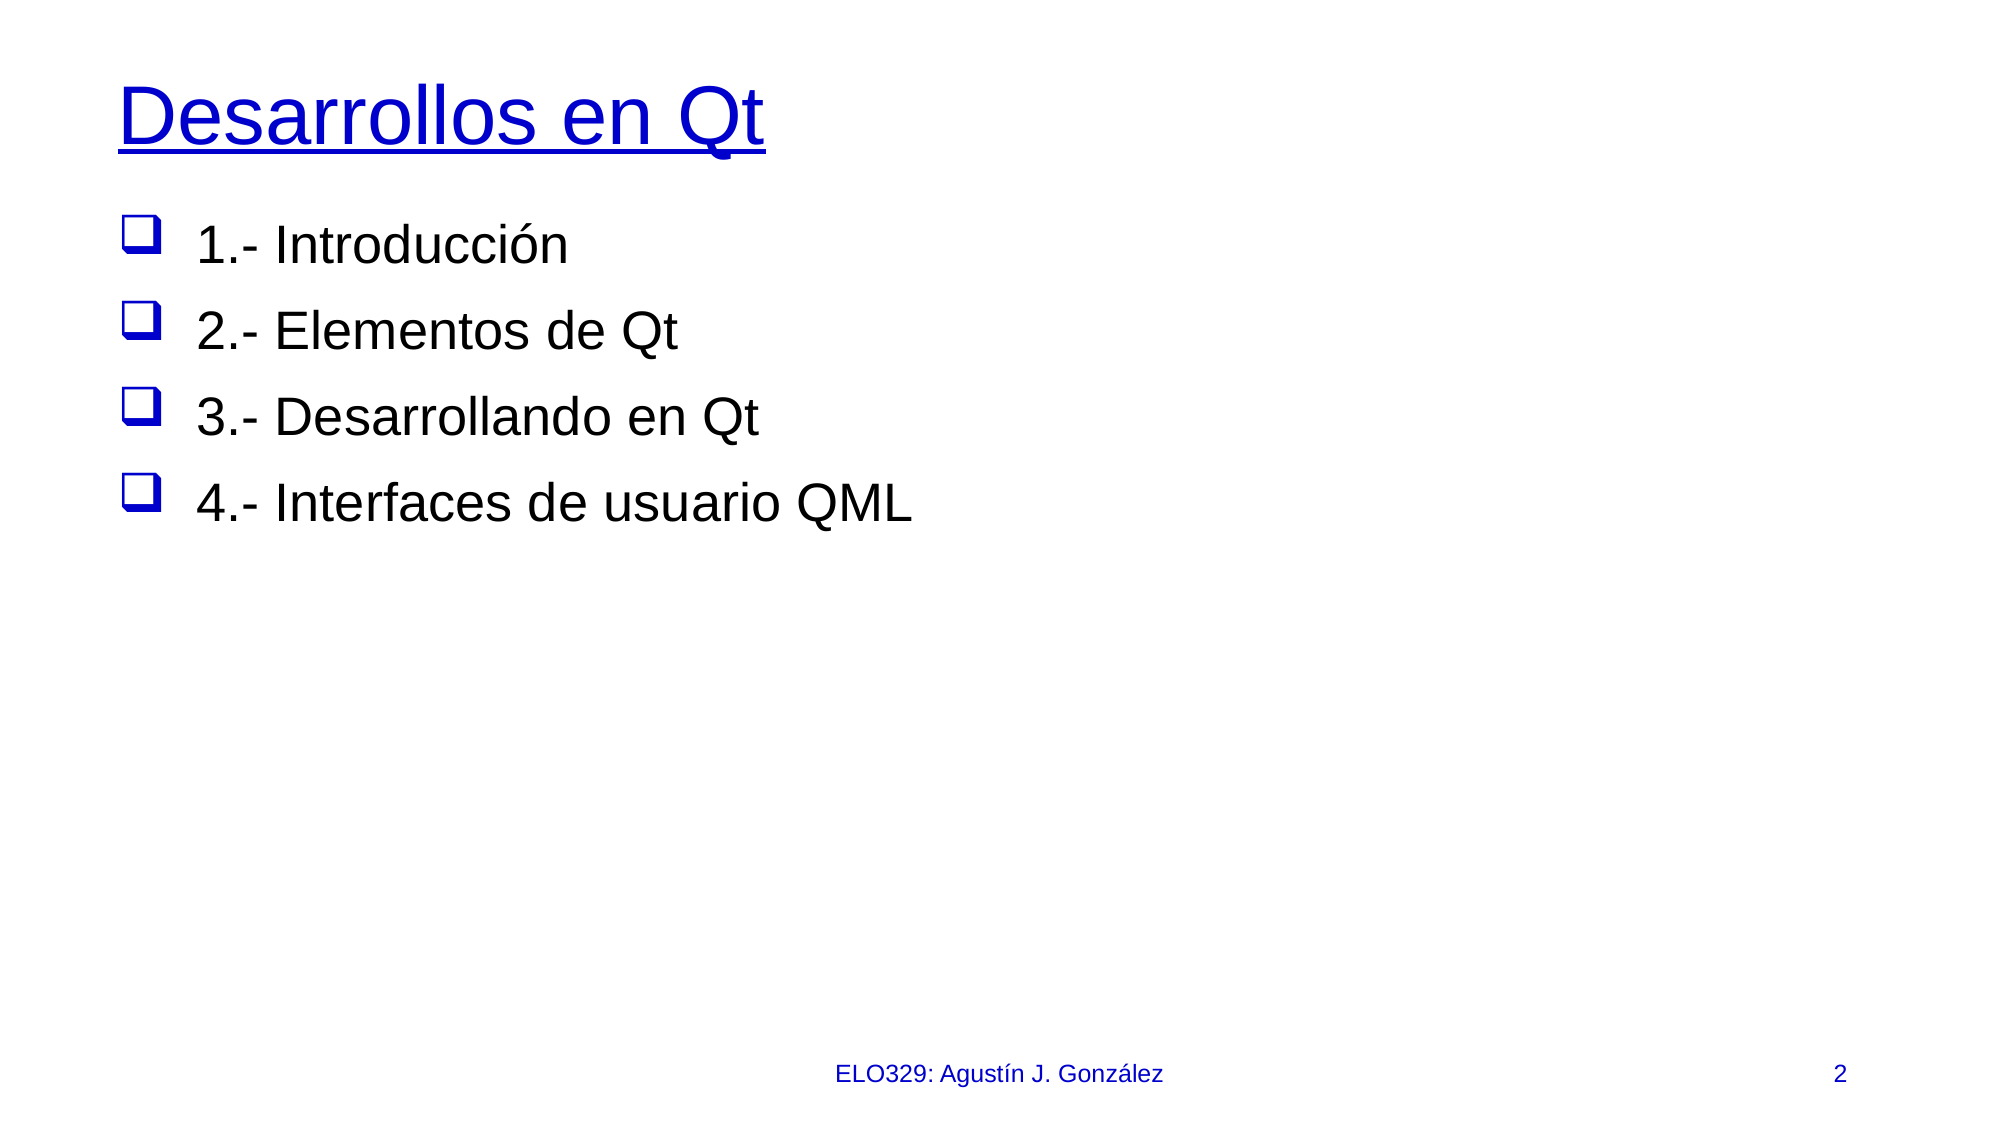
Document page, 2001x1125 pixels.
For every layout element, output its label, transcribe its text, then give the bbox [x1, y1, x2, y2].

slide_number 2 [1412, 1042, 1863, 1103]
footer ELO329: Agustín J. González [662, 1042, 1338, 1103]
title Desarrollos en Qt [102, 46, 1915, 189]
list 1.- Introducción 2.- Elementos de Qt 3.- Desarrollando en Qt 4.- Interfaces de usuario QML [102, 202, 1915, 1043]
